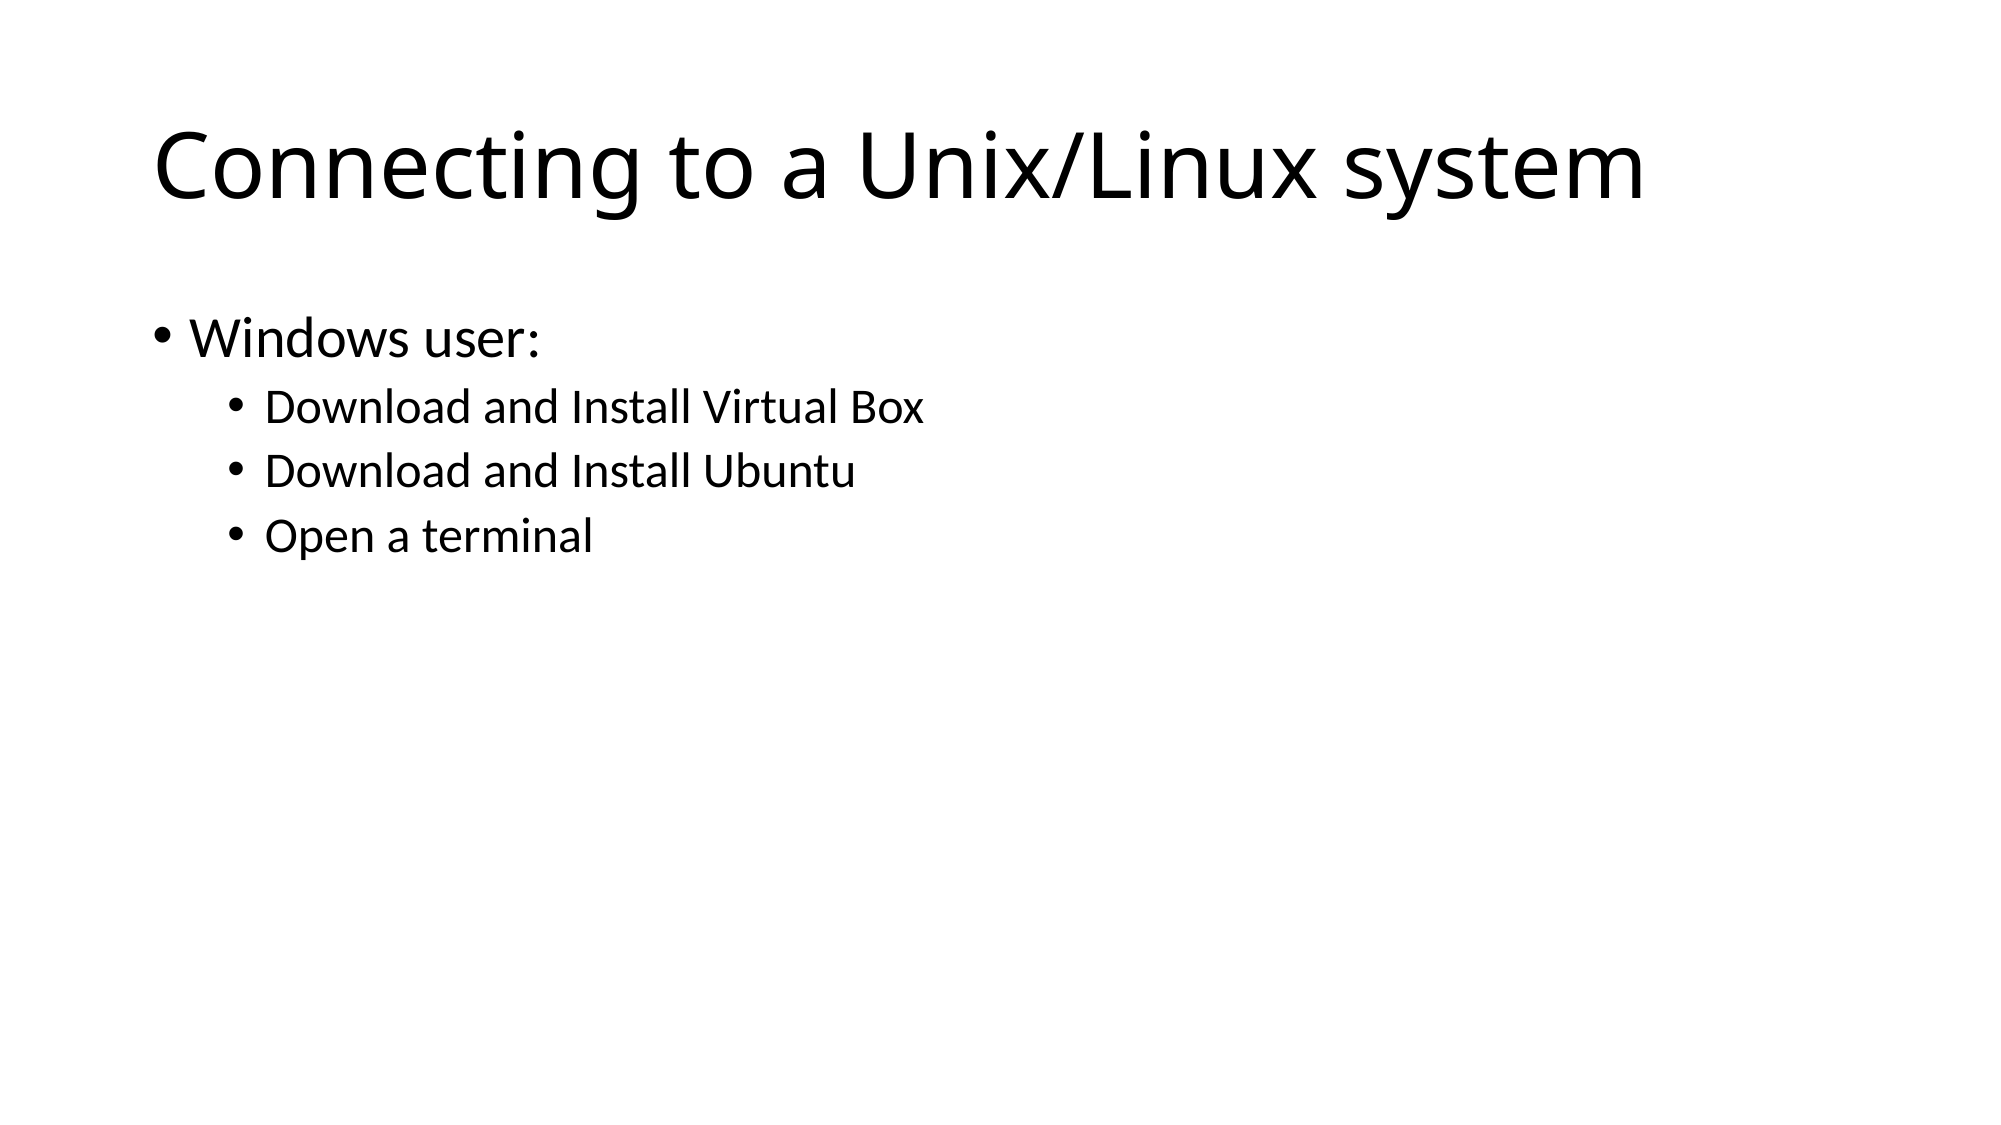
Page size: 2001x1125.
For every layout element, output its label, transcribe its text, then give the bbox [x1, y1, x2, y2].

list Windows user: Download and Install Virtual Box Download and Install Ubuntu Open a terminal [137, 299, 1863, 1014]
title Connecting to a Unix/Linux system [137, 59, 1863, 278]
